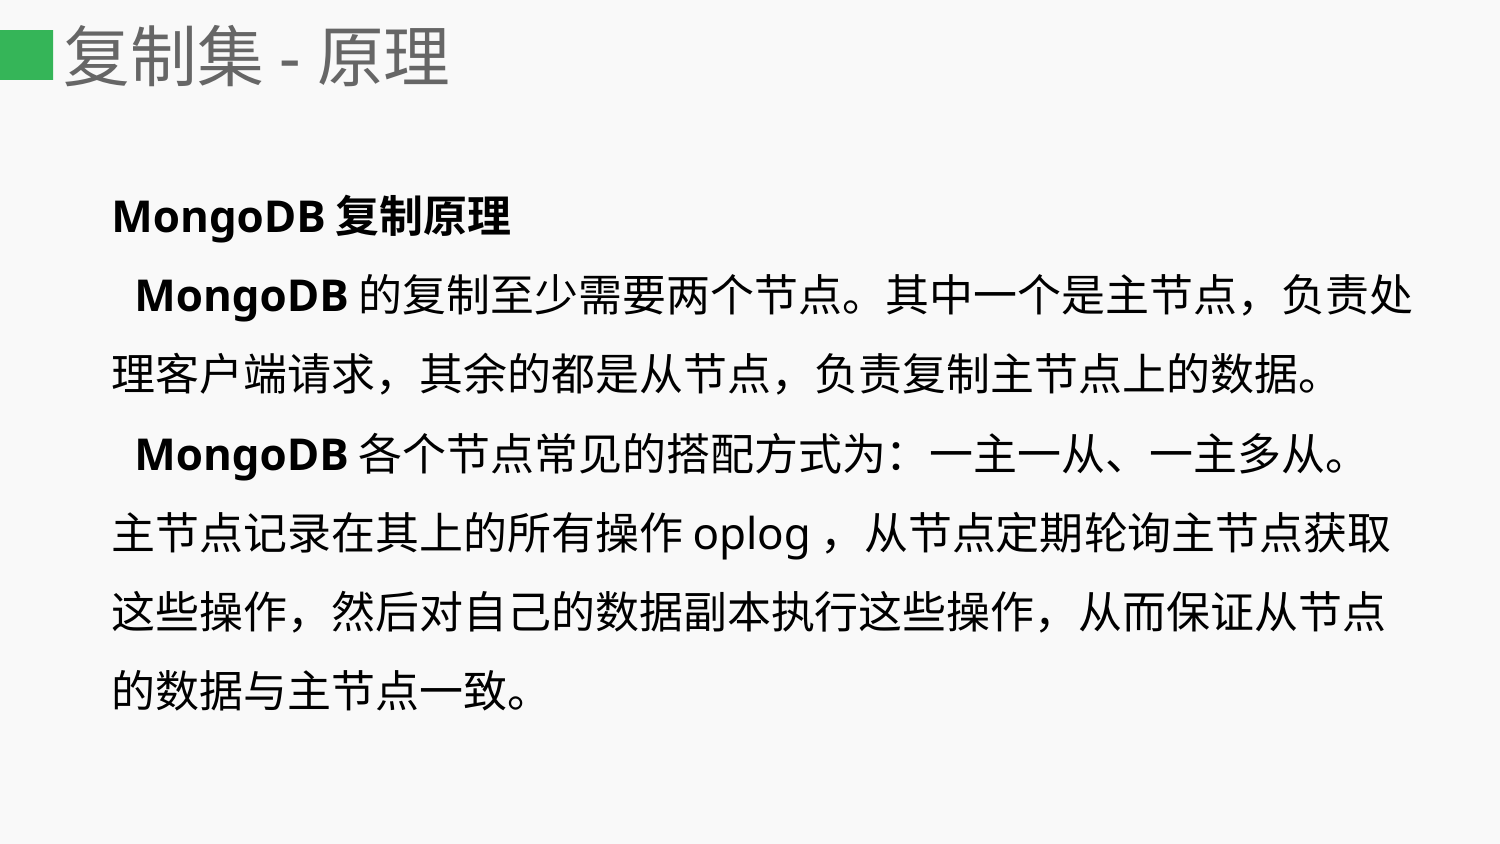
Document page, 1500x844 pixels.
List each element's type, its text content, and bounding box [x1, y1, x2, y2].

subtitle MongoDB复制原理 MongoDB的复制至少需要两个节点。其中一个是主节点，负责处理客户端请求，其余的都是从节点，负责复制主节点上的数据。 MongoDB各个节点常见的搭配方式为：一主一从、一主多从。 主节点记录在其上的所有操作oplog，从节点定期轮询主节点获取这些操作，然后对自己的数据副本执行这些操作，从而保证从节点的数据与主节点一致。 [99, 161, 1430, 777]
picture [0, 30, 54, 80]
title 复制集-原理 [63, 25, 1480, 85]
